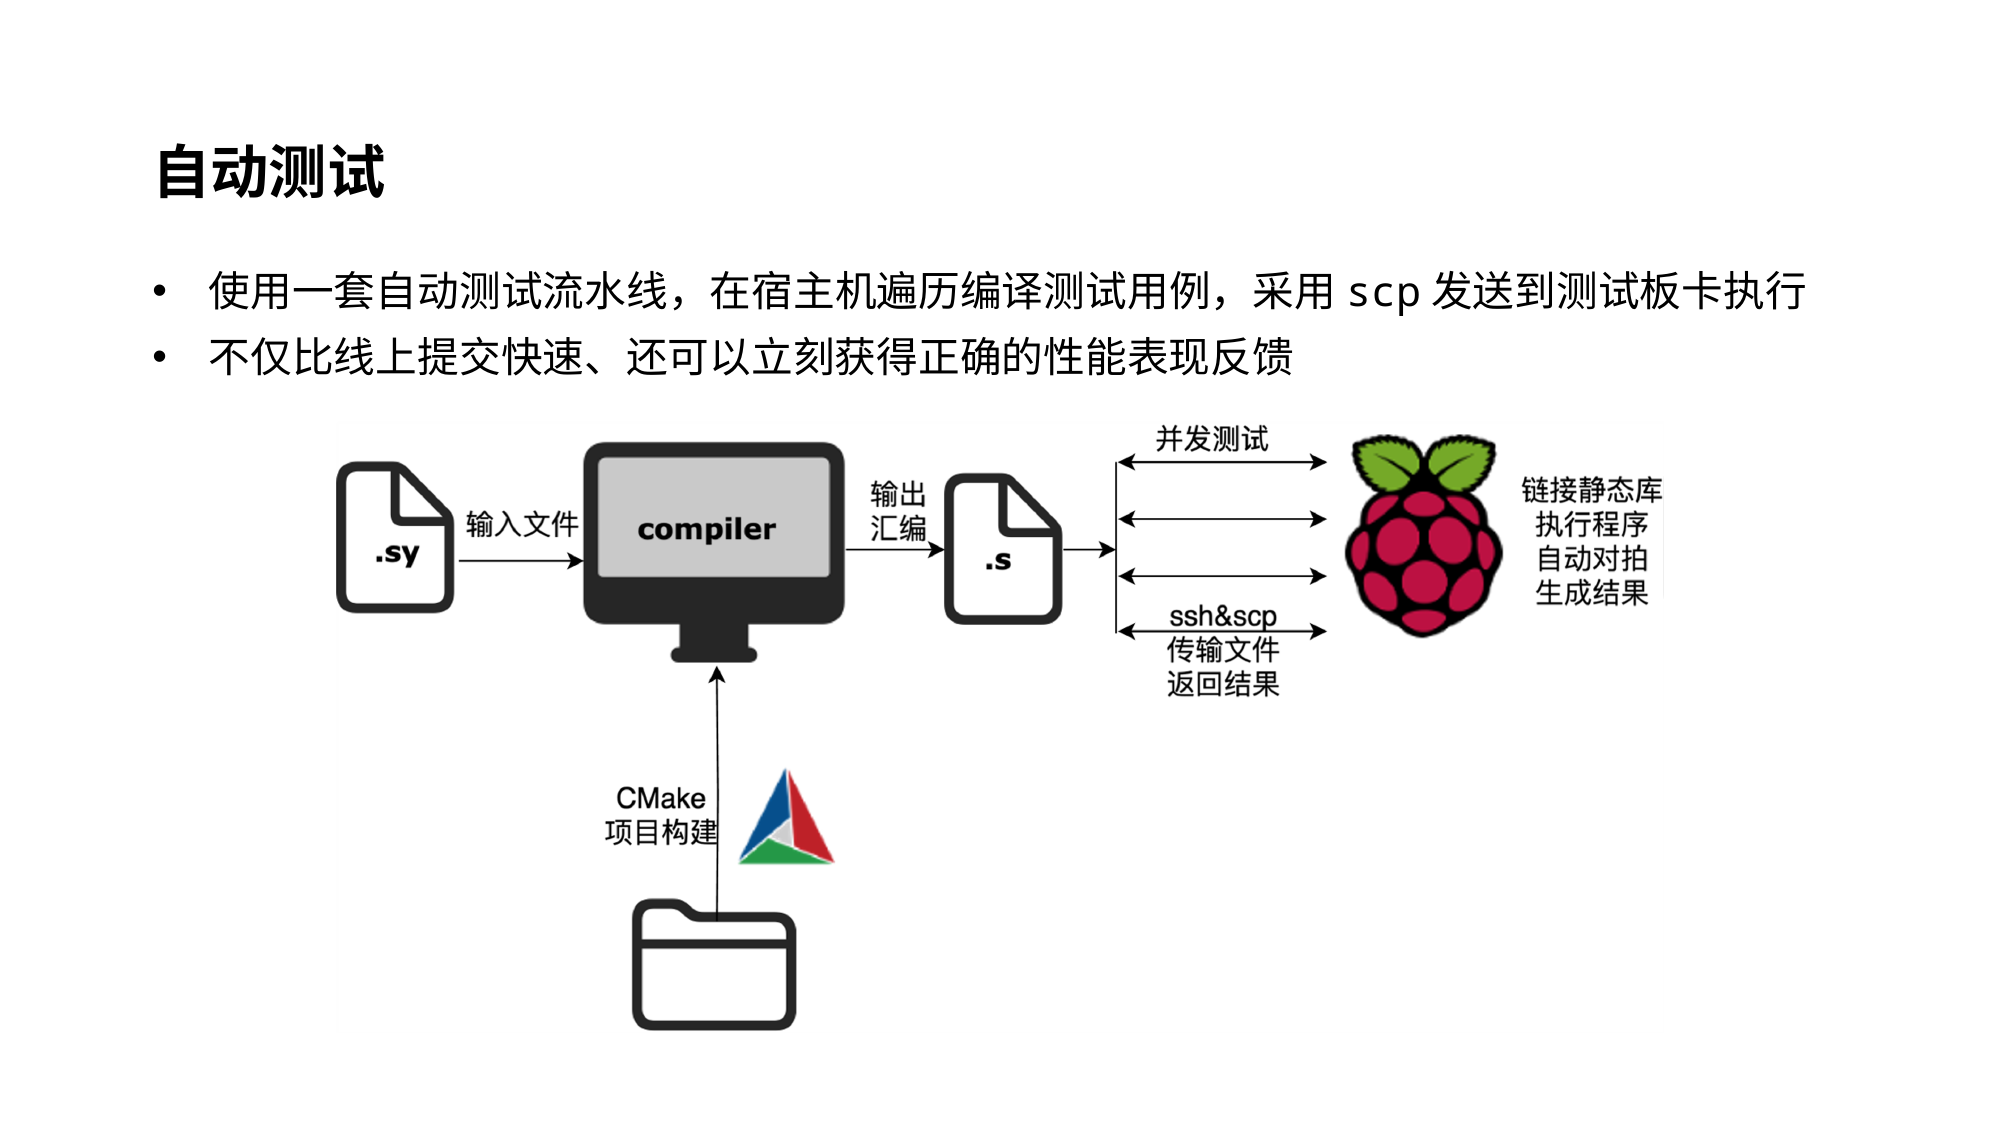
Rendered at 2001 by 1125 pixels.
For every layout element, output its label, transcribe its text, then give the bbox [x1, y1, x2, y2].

picture [336, 421, 1664, 1033]
list 使用一套自动测试流水线，在宿主机遍历编译测试用例，采用scp发送到测试板卡执行 不仅比线上提交快速、还可以立刻获得正确的性能表现反馈 [137, 262, 1863, 1078]
title 自动测试 [137, 85, 1863, 262]
